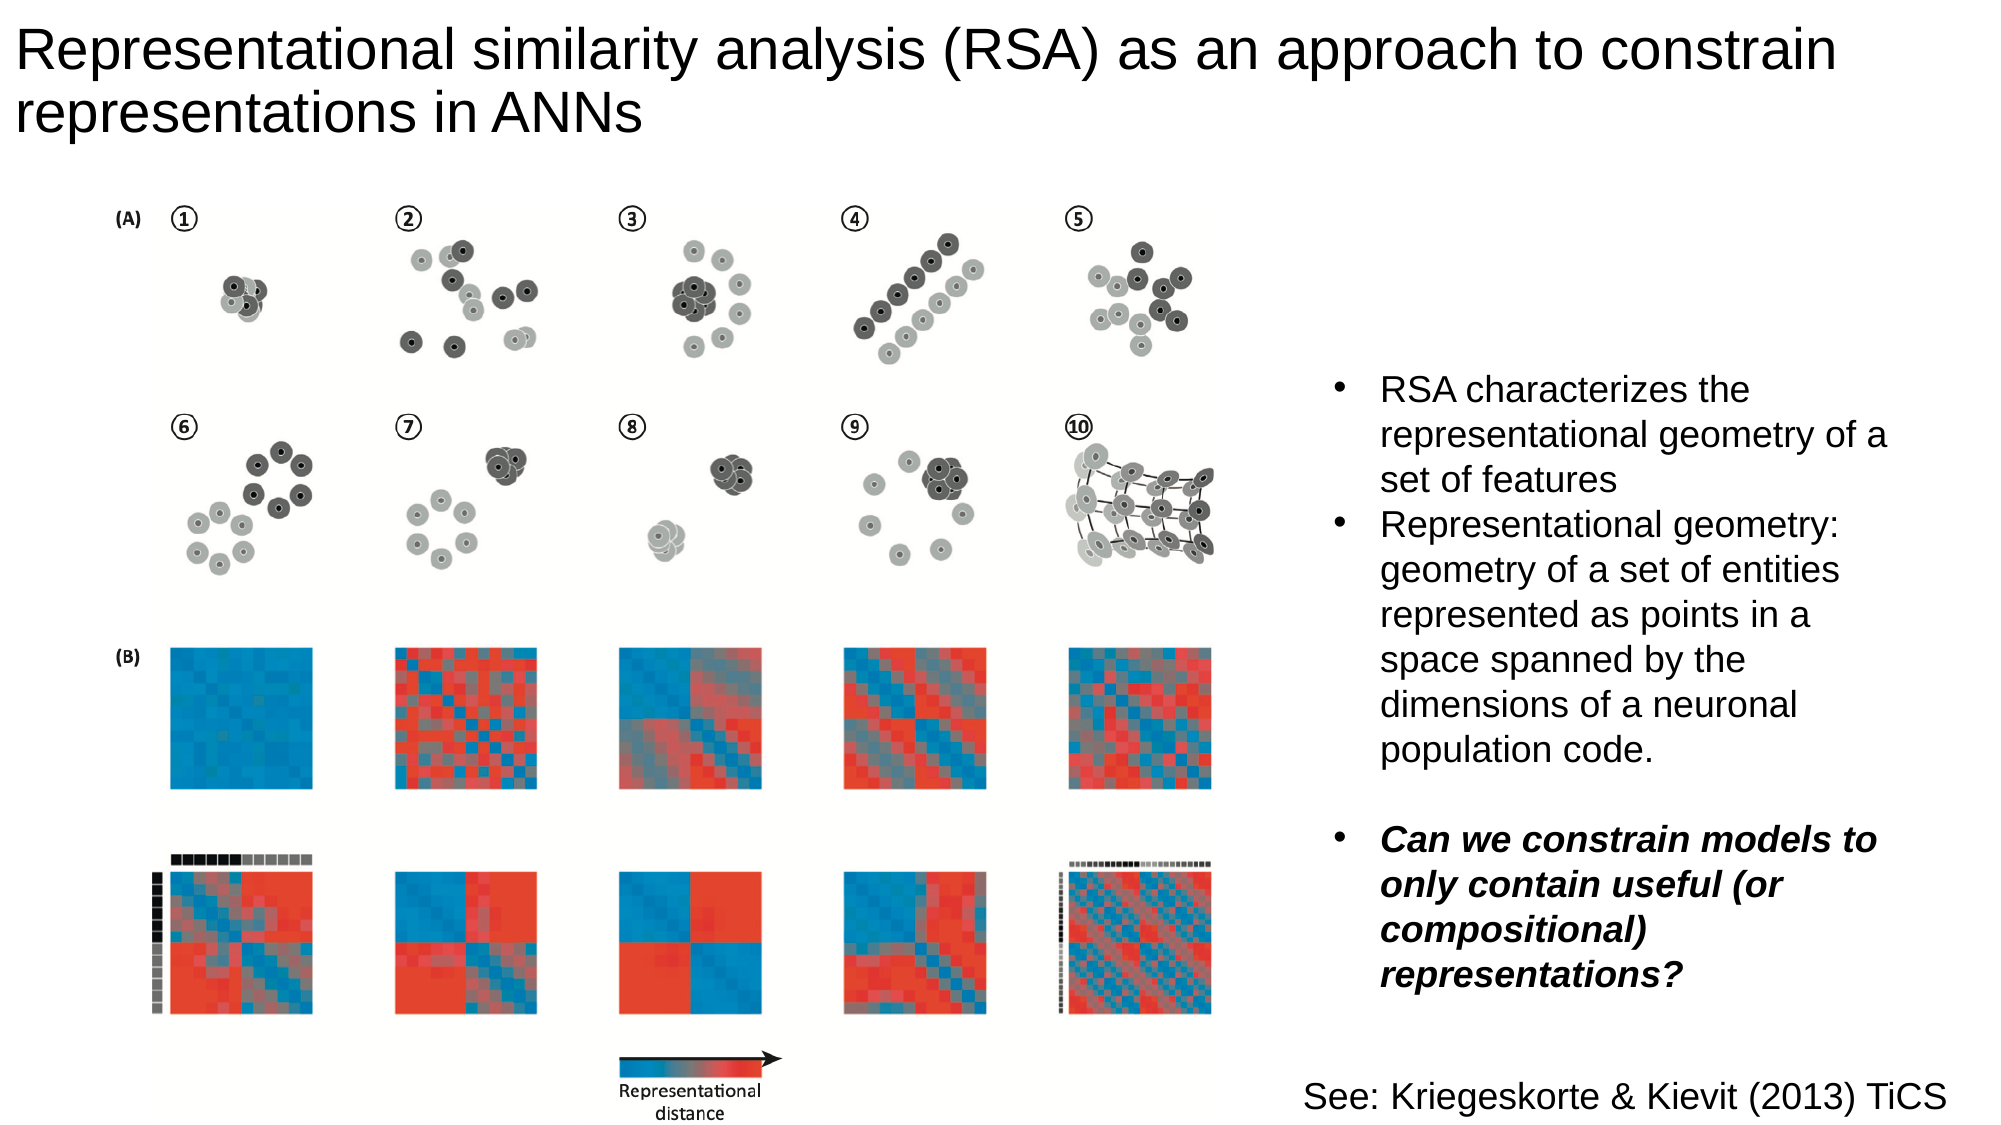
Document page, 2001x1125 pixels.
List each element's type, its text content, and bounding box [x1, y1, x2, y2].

text_box RSA characterizes the representational geometry of a set of features Representational geometry: geometry of a set of entities represented as points in a space spanned by the dimensions of a neuronal population code. Can we constrain models to only contain useful (or compositional) representations? [1318, 357, 1933, 1002]
title Representational similarity analysis (RSA) as an approach to constrain representations in ANNs [0, 3, 2000, 162]
text_box See: Kriegeskorte & Kievit (2013) TiCS [1288, 1064, 1963, 1125]
picture [92, 195, 1247, 1125]
